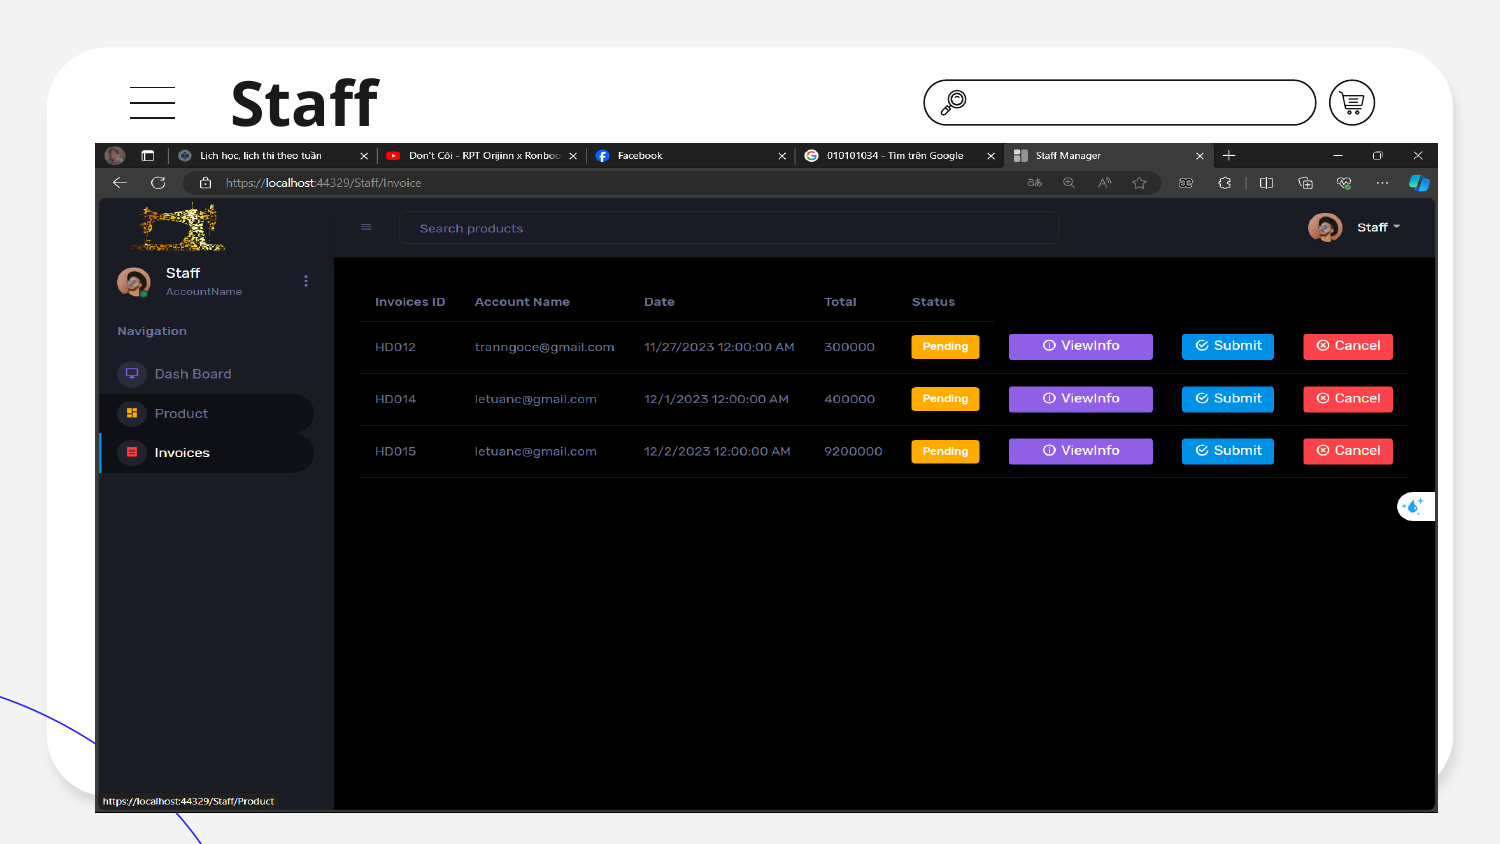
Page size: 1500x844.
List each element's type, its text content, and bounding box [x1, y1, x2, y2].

title Staff [215, 49, 1479, 144]
picture [95, 142, 1438, 813]
